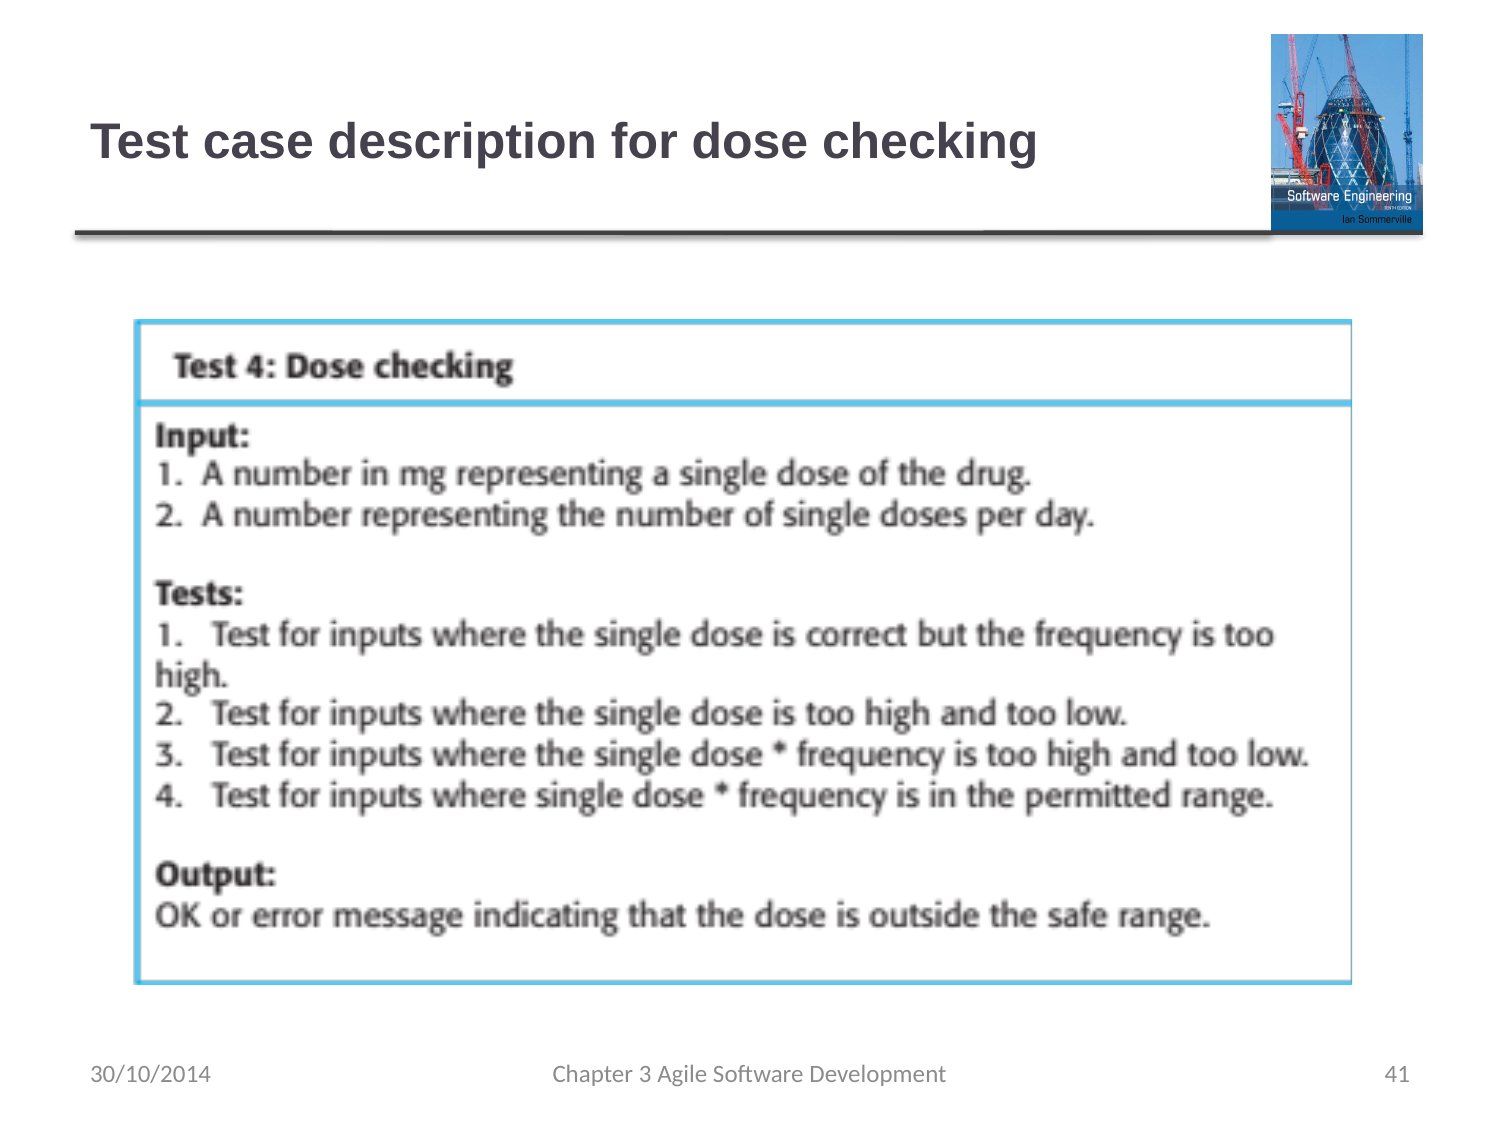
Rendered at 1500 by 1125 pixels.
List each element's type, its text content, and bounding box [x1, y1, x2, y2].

picture [1271, 34, 1423, 230]
footer Chapter 3 Agile Software Development [512, 1042, 988, 1103]
title Test case description for dose checking [74, 44, 1272, 233]
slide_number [75, 1042, 425, 1103]
picture [131, 319, 1353, 985]
slide_number 41 [1074, 1042, 1425, 1103]
